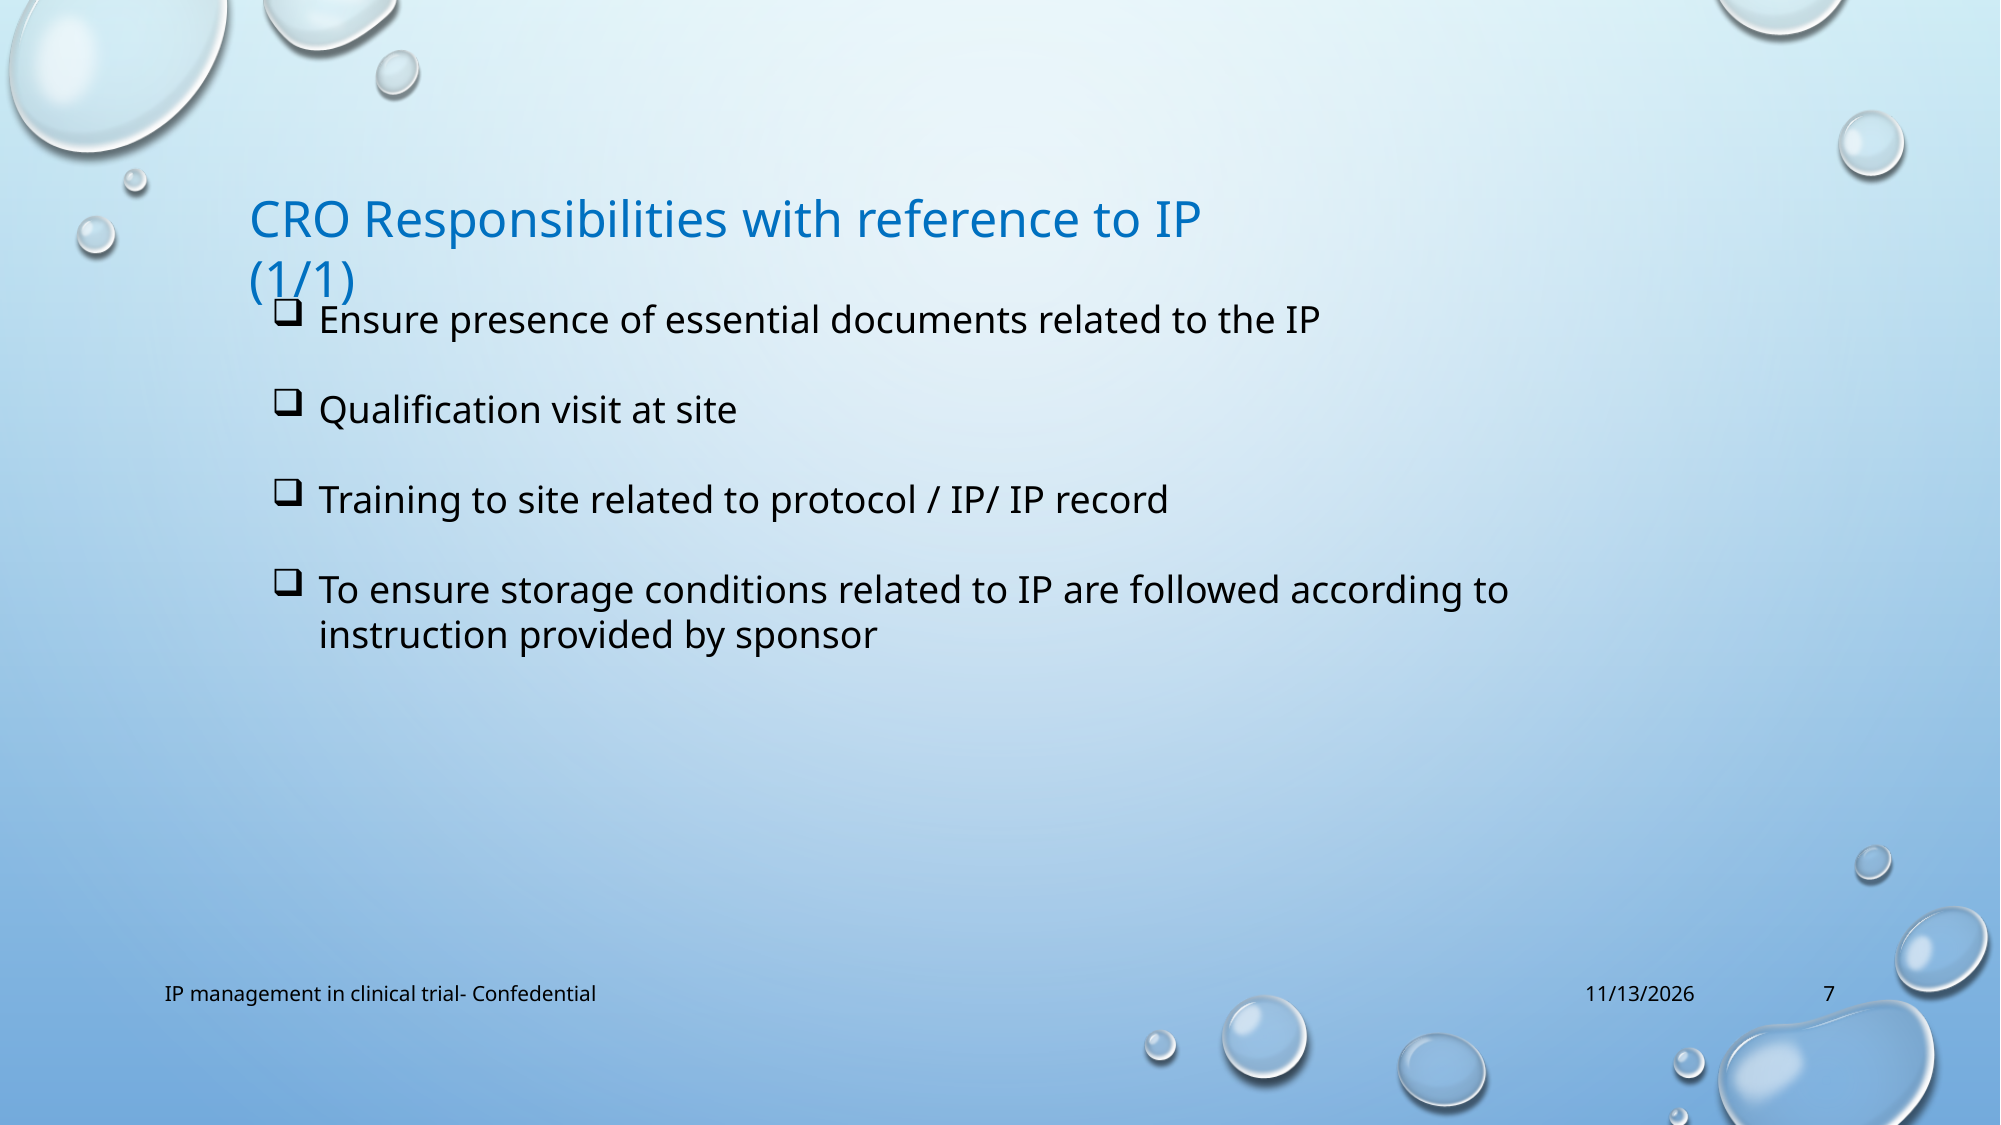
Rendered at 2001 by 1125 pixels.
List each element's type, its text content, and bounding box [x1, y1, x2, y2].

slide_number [1259, 965, 1710, 1025]
footer IP management in clinical trial- Confedential [149, 965, 1245, 1025]
text_box Ensure presence of essential documents related to the IP Qualification visit at site Training to site related to protocol / IP/ IP record To ensure storage conditions related to IP are followed according to instruction provided by sponsor [256, 288, 1563, 753]
slide_number 7 [1724, 965, 1851, 1025]
text_box CRO Responsibilities with reference to IP (1/1) [234, 179, 1268, 315]
picture [0, 0, 2000, 1125]
